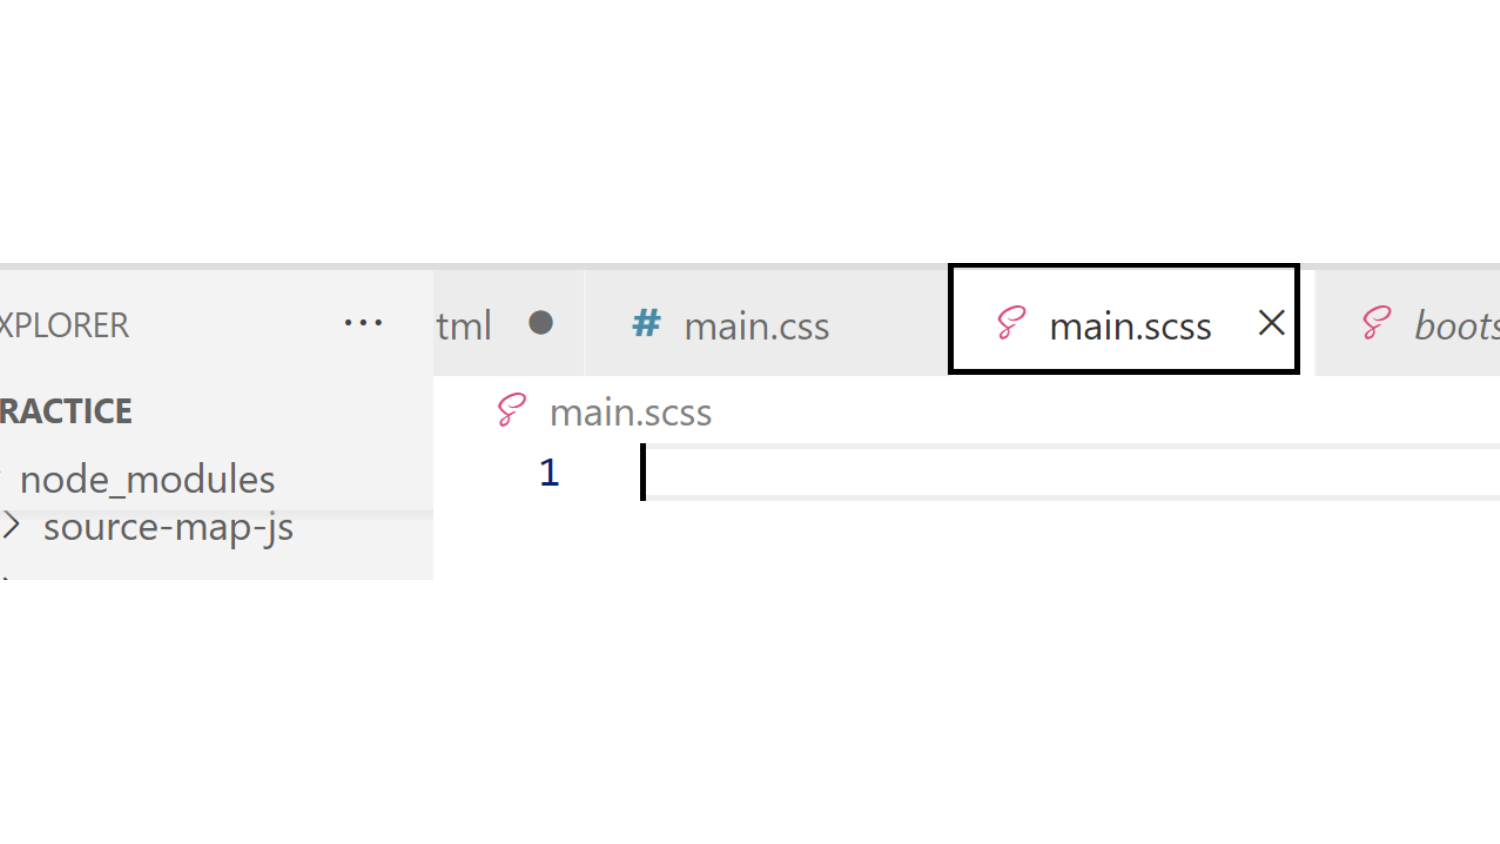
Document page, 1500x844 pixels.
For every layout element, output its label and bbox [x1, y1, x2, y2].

picture [0, 263, 1500, 581]
